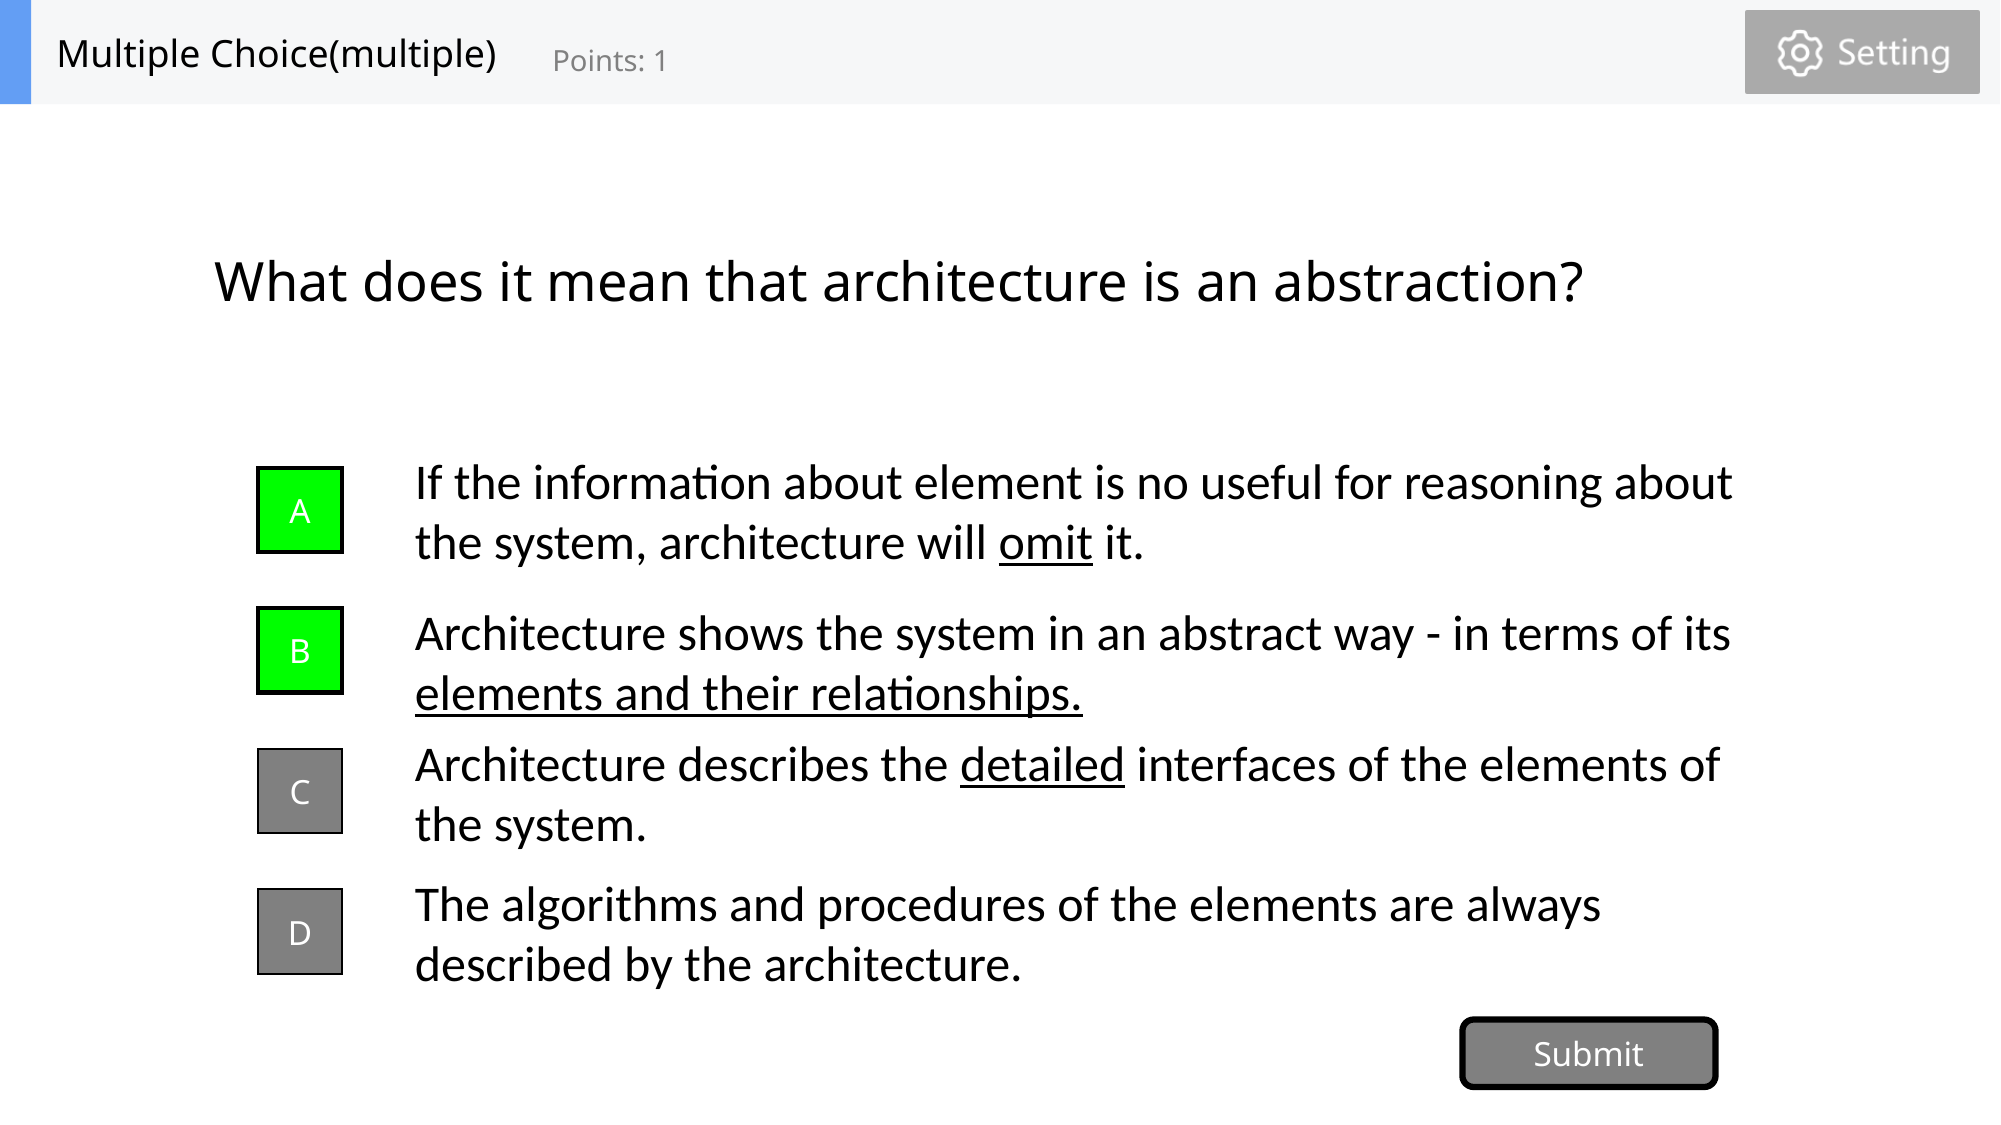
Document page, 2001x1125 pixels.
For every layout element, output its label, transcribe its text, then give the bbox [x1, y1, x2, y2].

picture [1745, 10, 1980, 94]
text_box C [257, 748, 343, 834]
text_box Architecture describes the detailed interfaces of the elements of the system. [399, 738, 1800, 844]
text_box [0, 0, 2000, 105]
text_box If the information about element is no useful for reasoning about the system, architecture will omit it. [399, 456, 1800, 563]
text_box Submit [1461, 1018, 1717, 1089]
text_box Architecture shows the system in an abstract way - in terms of its elements and their relationships. [399, 608, 1800, 714]
text_box B [257, 607, 343, 694]
text_box A [257, 467, 343, 553]
text_box D [257, 888, 343, 975]
text_box The algorithms and procedures of the elements are always described by the architecture. [399, 878, 1800, 985]
text_box What does it mean that architecture is an abstraction? [200, 105, 1800, 456]
